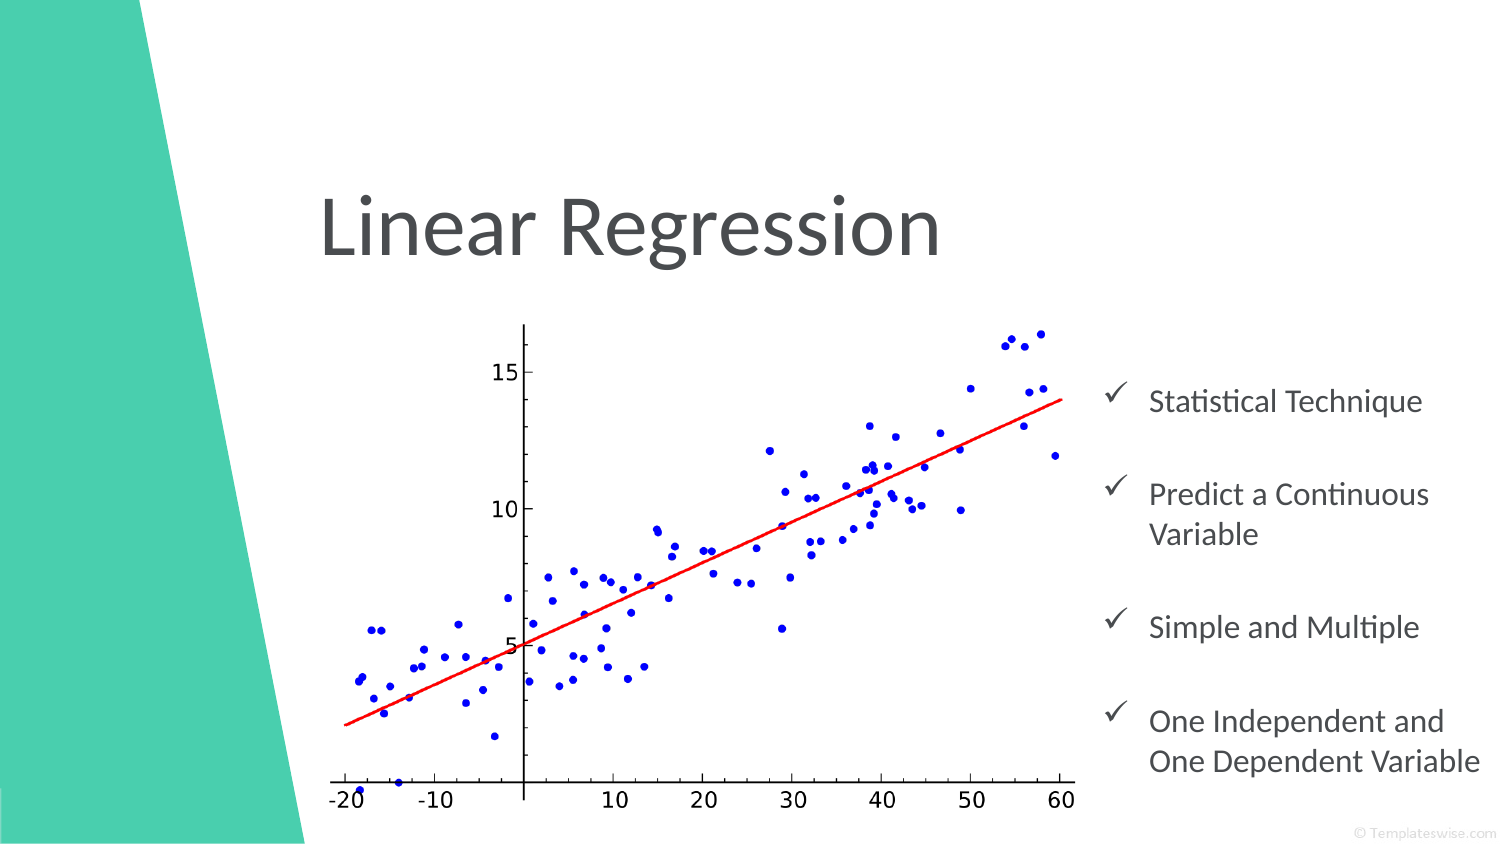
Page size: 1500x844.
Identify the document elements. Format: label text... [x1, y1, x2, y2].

title Linear Regression [304, 150, 1425, 291]
picture [140, 0, 1500, 844]
list Statistical Technique Predict a Continuous Variable Simple and Multiple One Independent and One Dependent Variable [1087, 371, 1500, 844]
